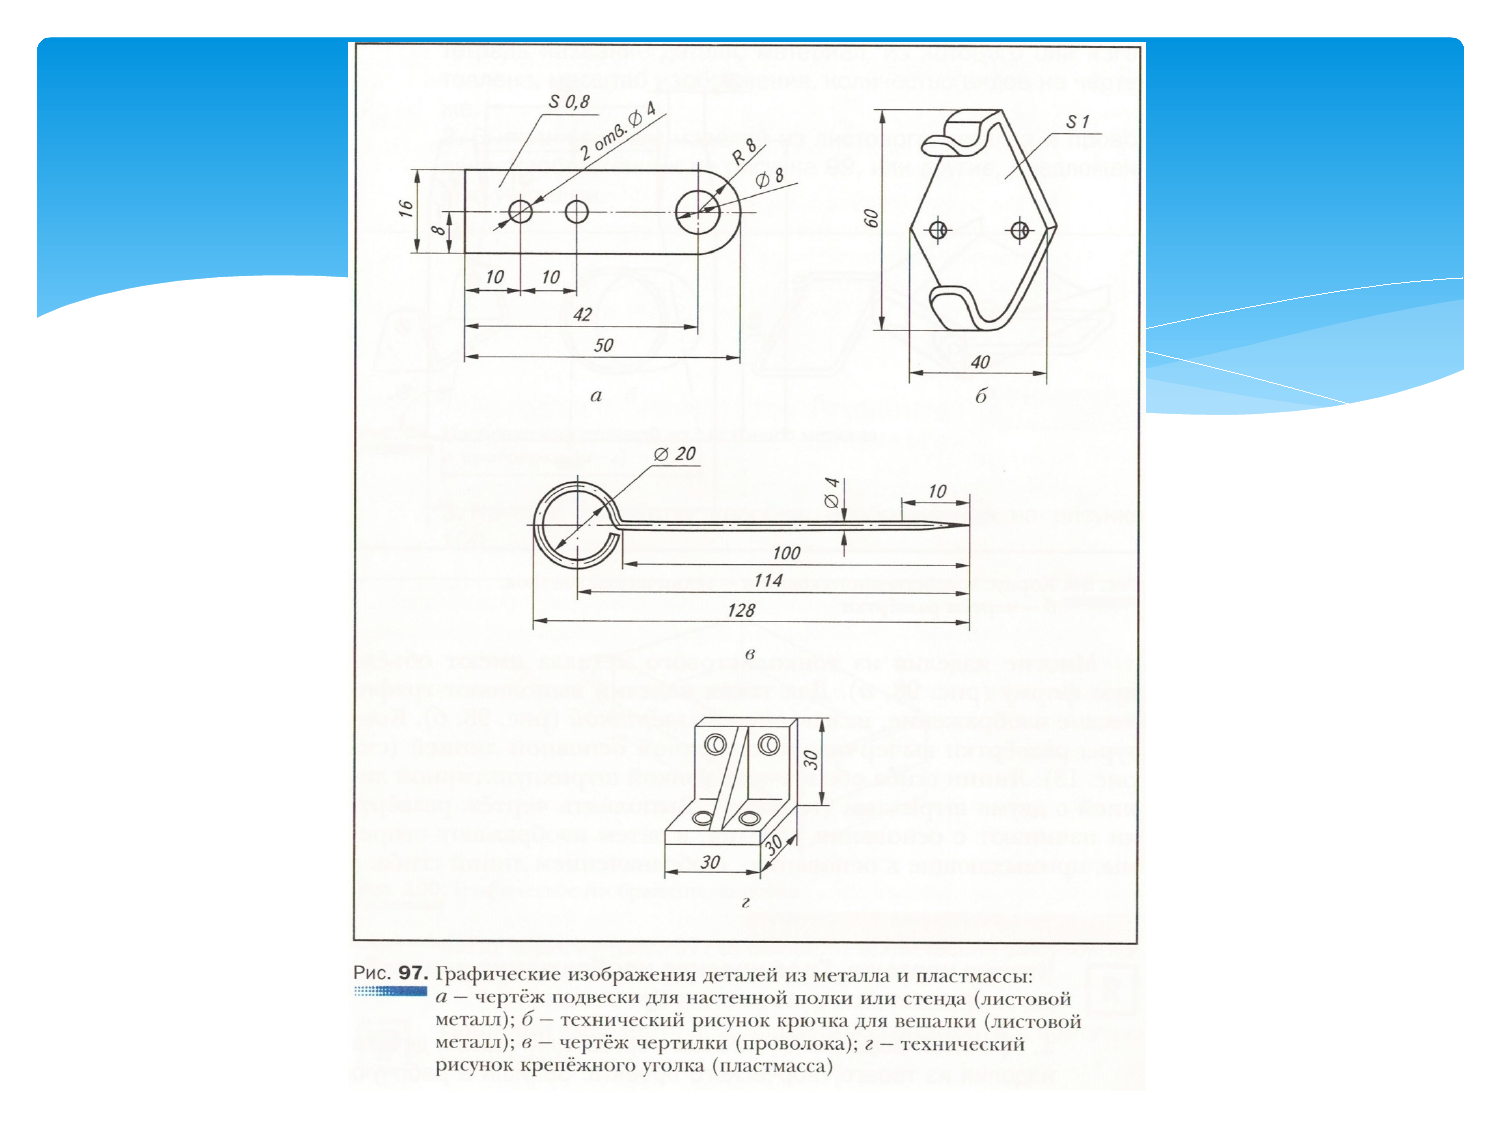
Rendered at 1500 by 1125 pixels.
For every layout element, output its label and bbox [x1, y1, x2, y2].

picture [348, 43, 1146, 1091]
